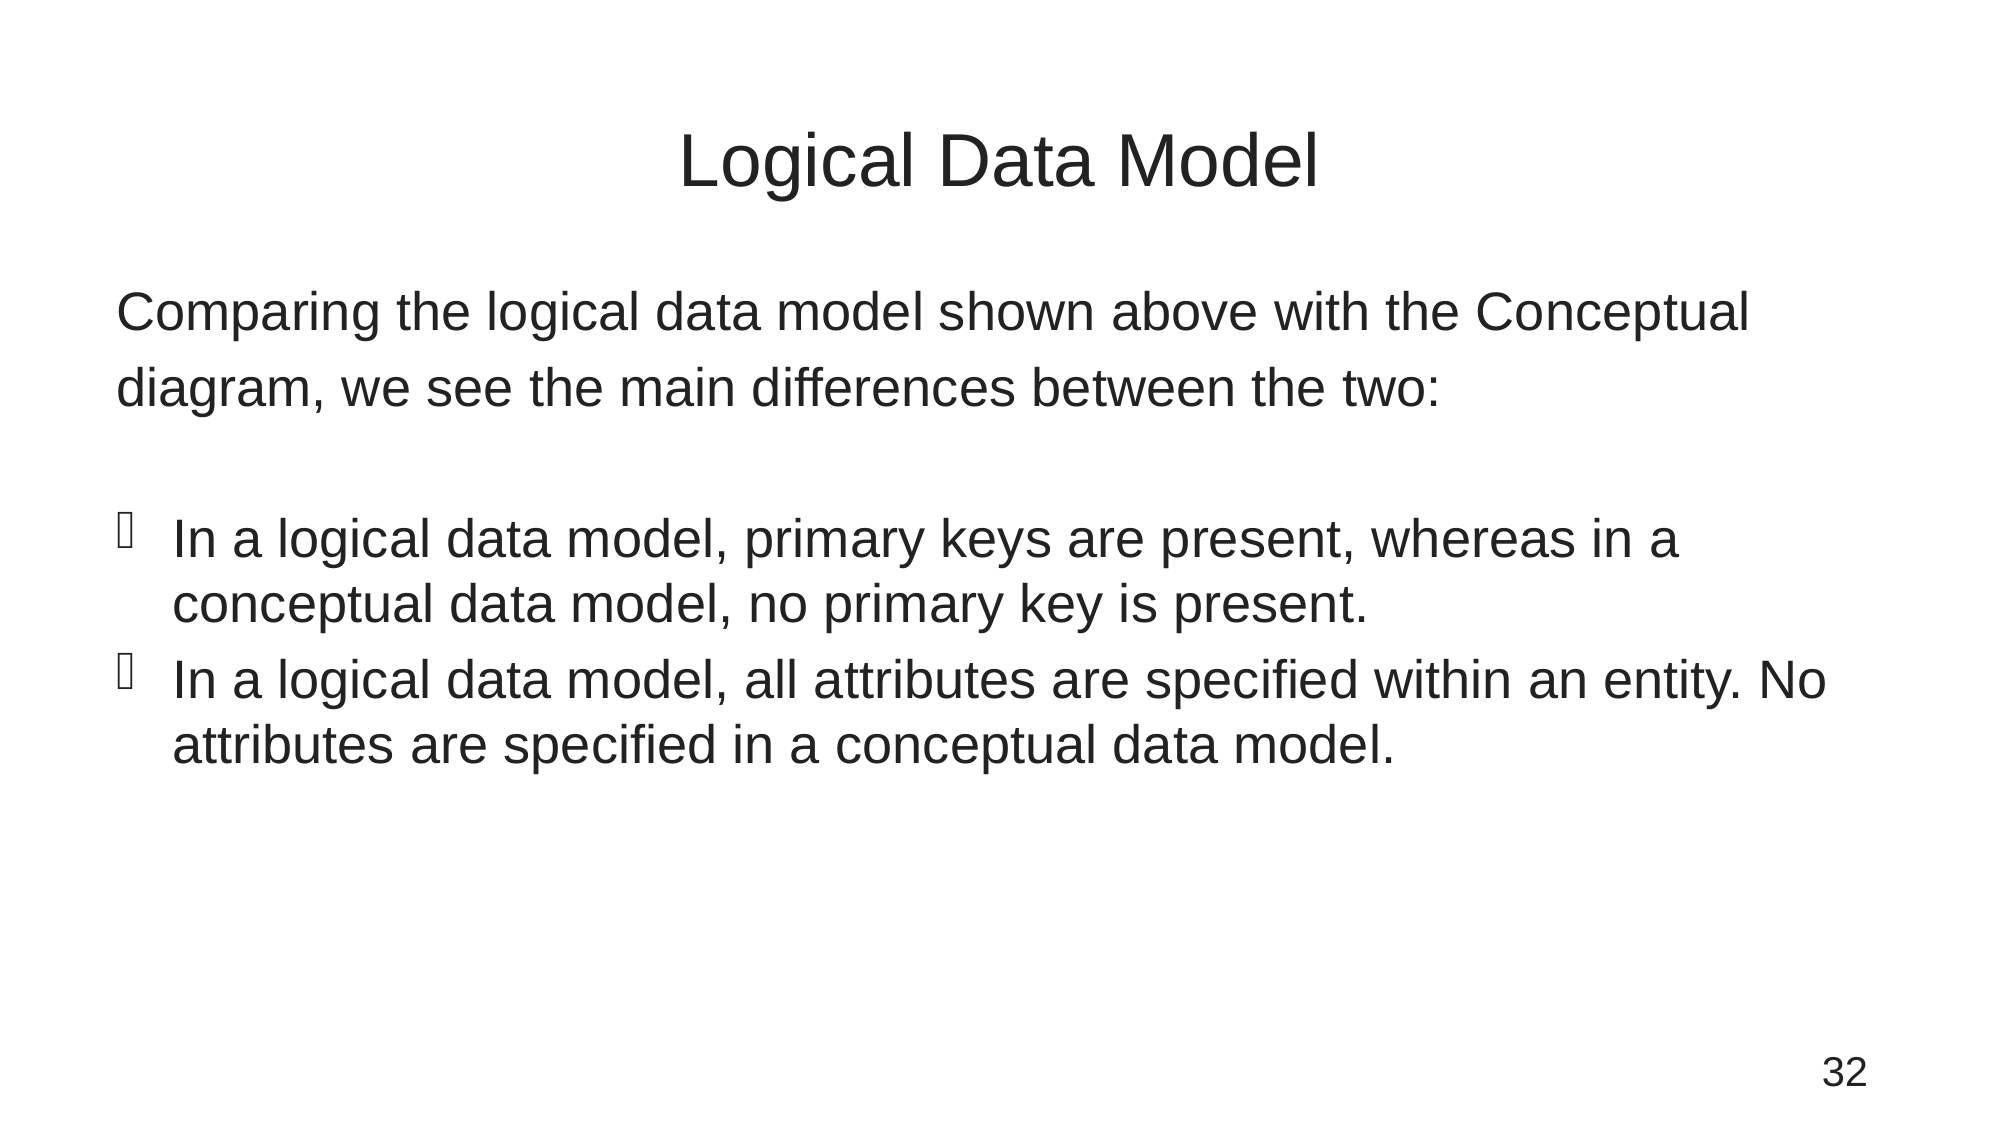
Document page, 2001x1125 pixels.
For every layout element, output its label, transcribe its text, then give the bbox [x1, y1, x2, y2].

slide_number 32 [1433, 1037, 1884, 1101]
title Logical Data Model [116, 62, 1884, 250]
list Comparing the logical data model shown above with the Conceptual diagram, we see the main differences between the two: In a logical data model, primary keys are present, whereas in a conceptual data model, no primary key is present. In a logical data model, all attributes are specified within an entity. No attributes are specified in a conceptual data model. [100, 268, 1868, 1019]
